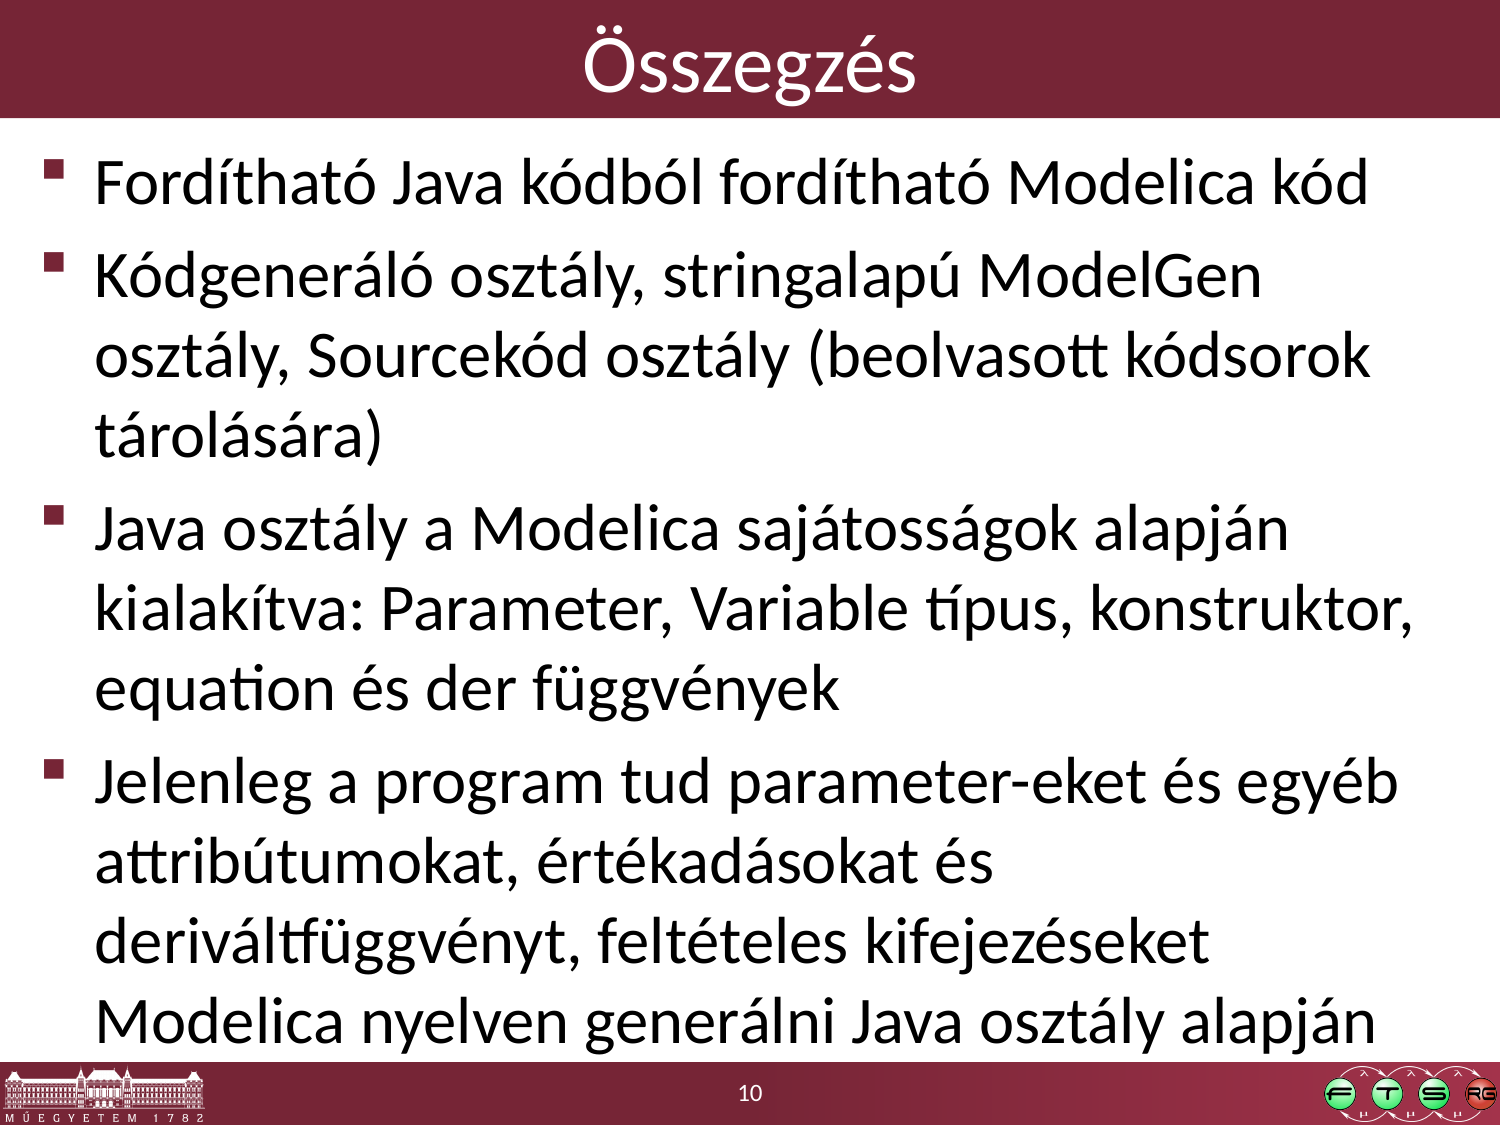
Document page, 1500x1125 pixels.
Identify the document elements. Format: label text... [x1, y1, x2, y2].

picture [3, 1064, 205, 1122]
list Fordítható Java kódból fordítható Modelica kód Kódgeneráló osztály, stringalapú ModelGen osztály, Sourcekód osztály (beolvasott kódsorok tárolására) Java osztály a Modelica sajátosságok alapján kialakítva: Parameter, Variable típus, konstruktor, equation és der függvények Jelenleg a program tud parameter-eket és egyéb attribútumokat, értékadásokat és deriváltfüggvényt, feltételes kifejezéseket Modelica nyelven generálni Java osztály alapján [23, 129, 1477, 1038]
slide_number 10 [581, 1061, 919, 1122]
picture [1324, 1066, 1497, 1122]
title Összegzés [0, 0, 1500, 119]
